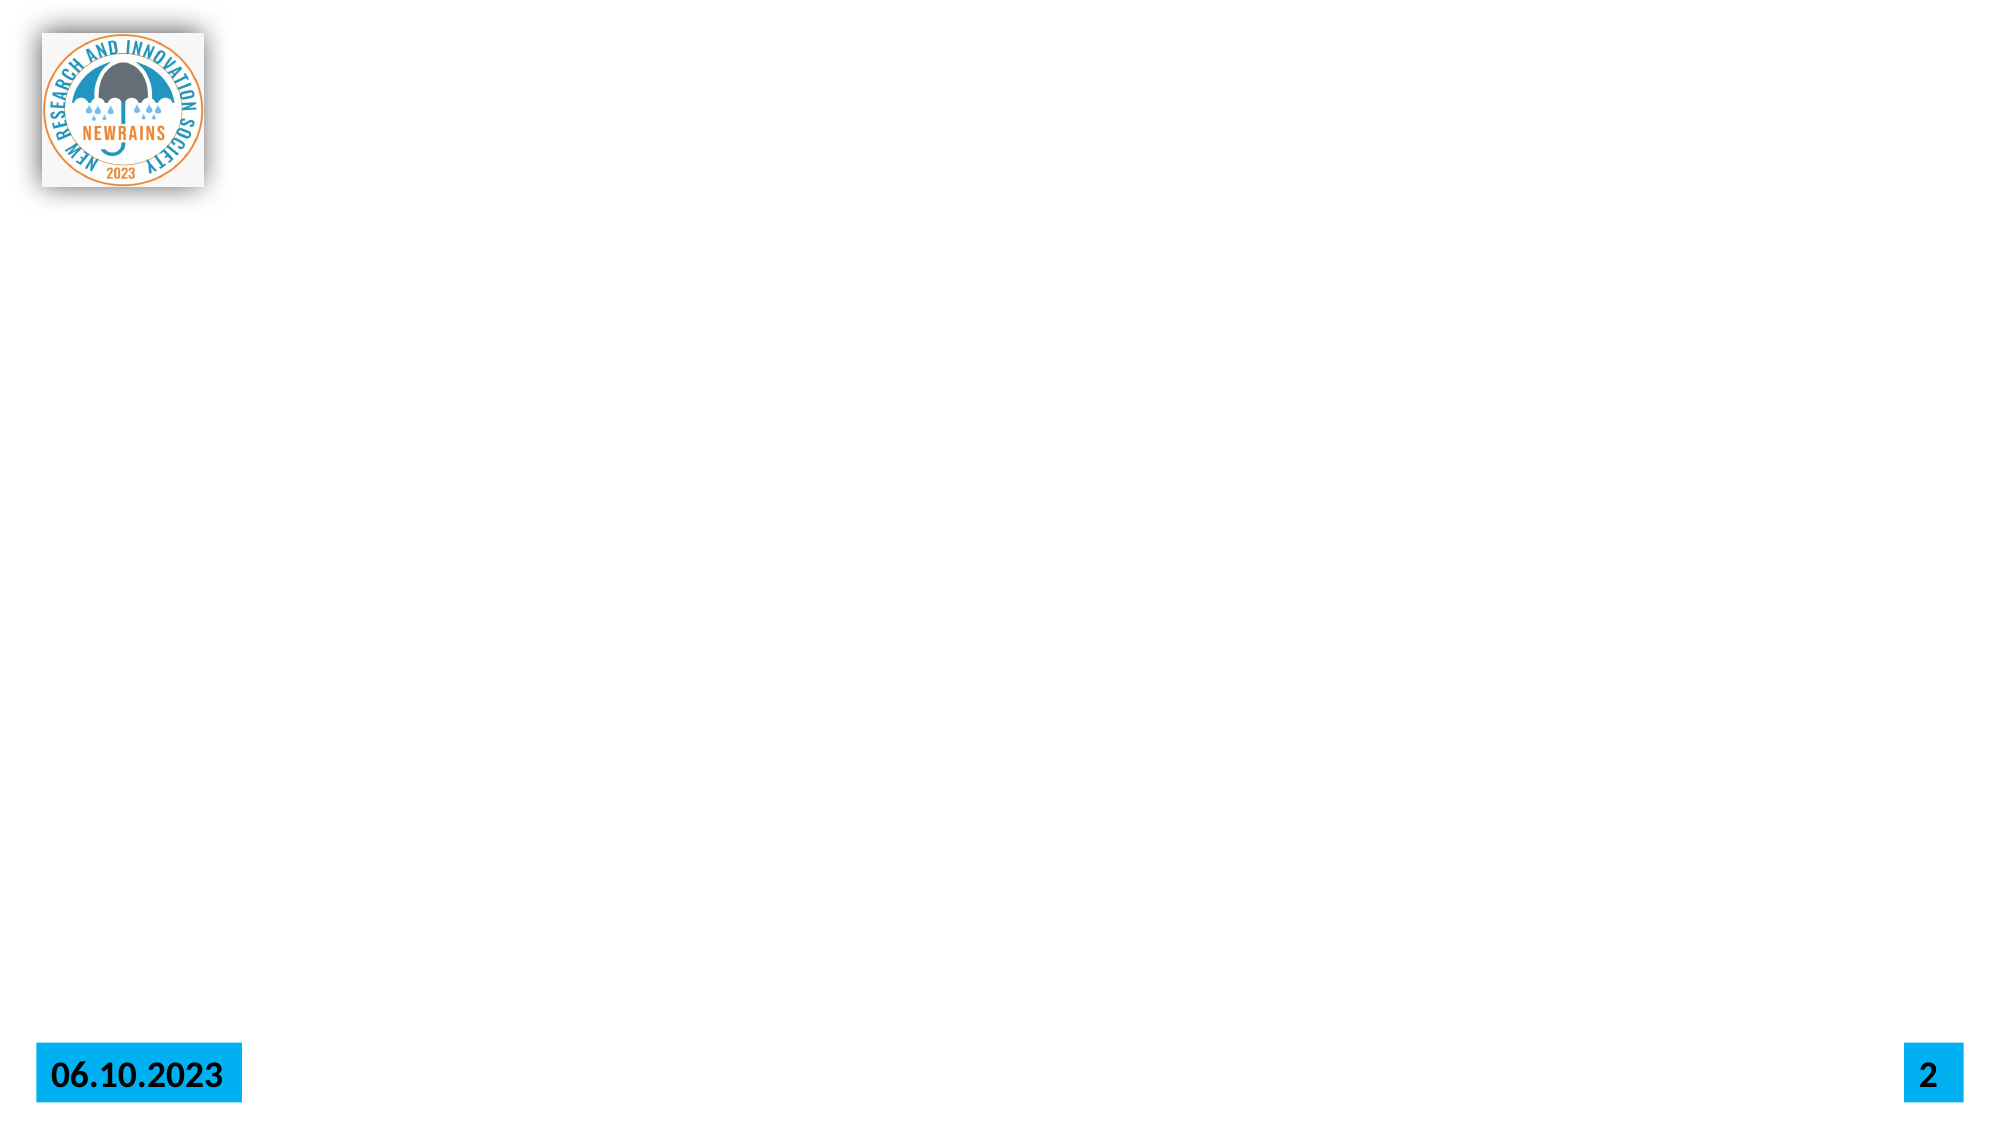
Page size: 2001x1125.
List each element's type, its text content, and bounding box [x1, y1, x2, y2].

text_box 06.10.2023 [36, 1042, 242, 1103]
text_box 2 [1904, 1042, 1964, 1103]
picture [42, 33, 204, 187]
